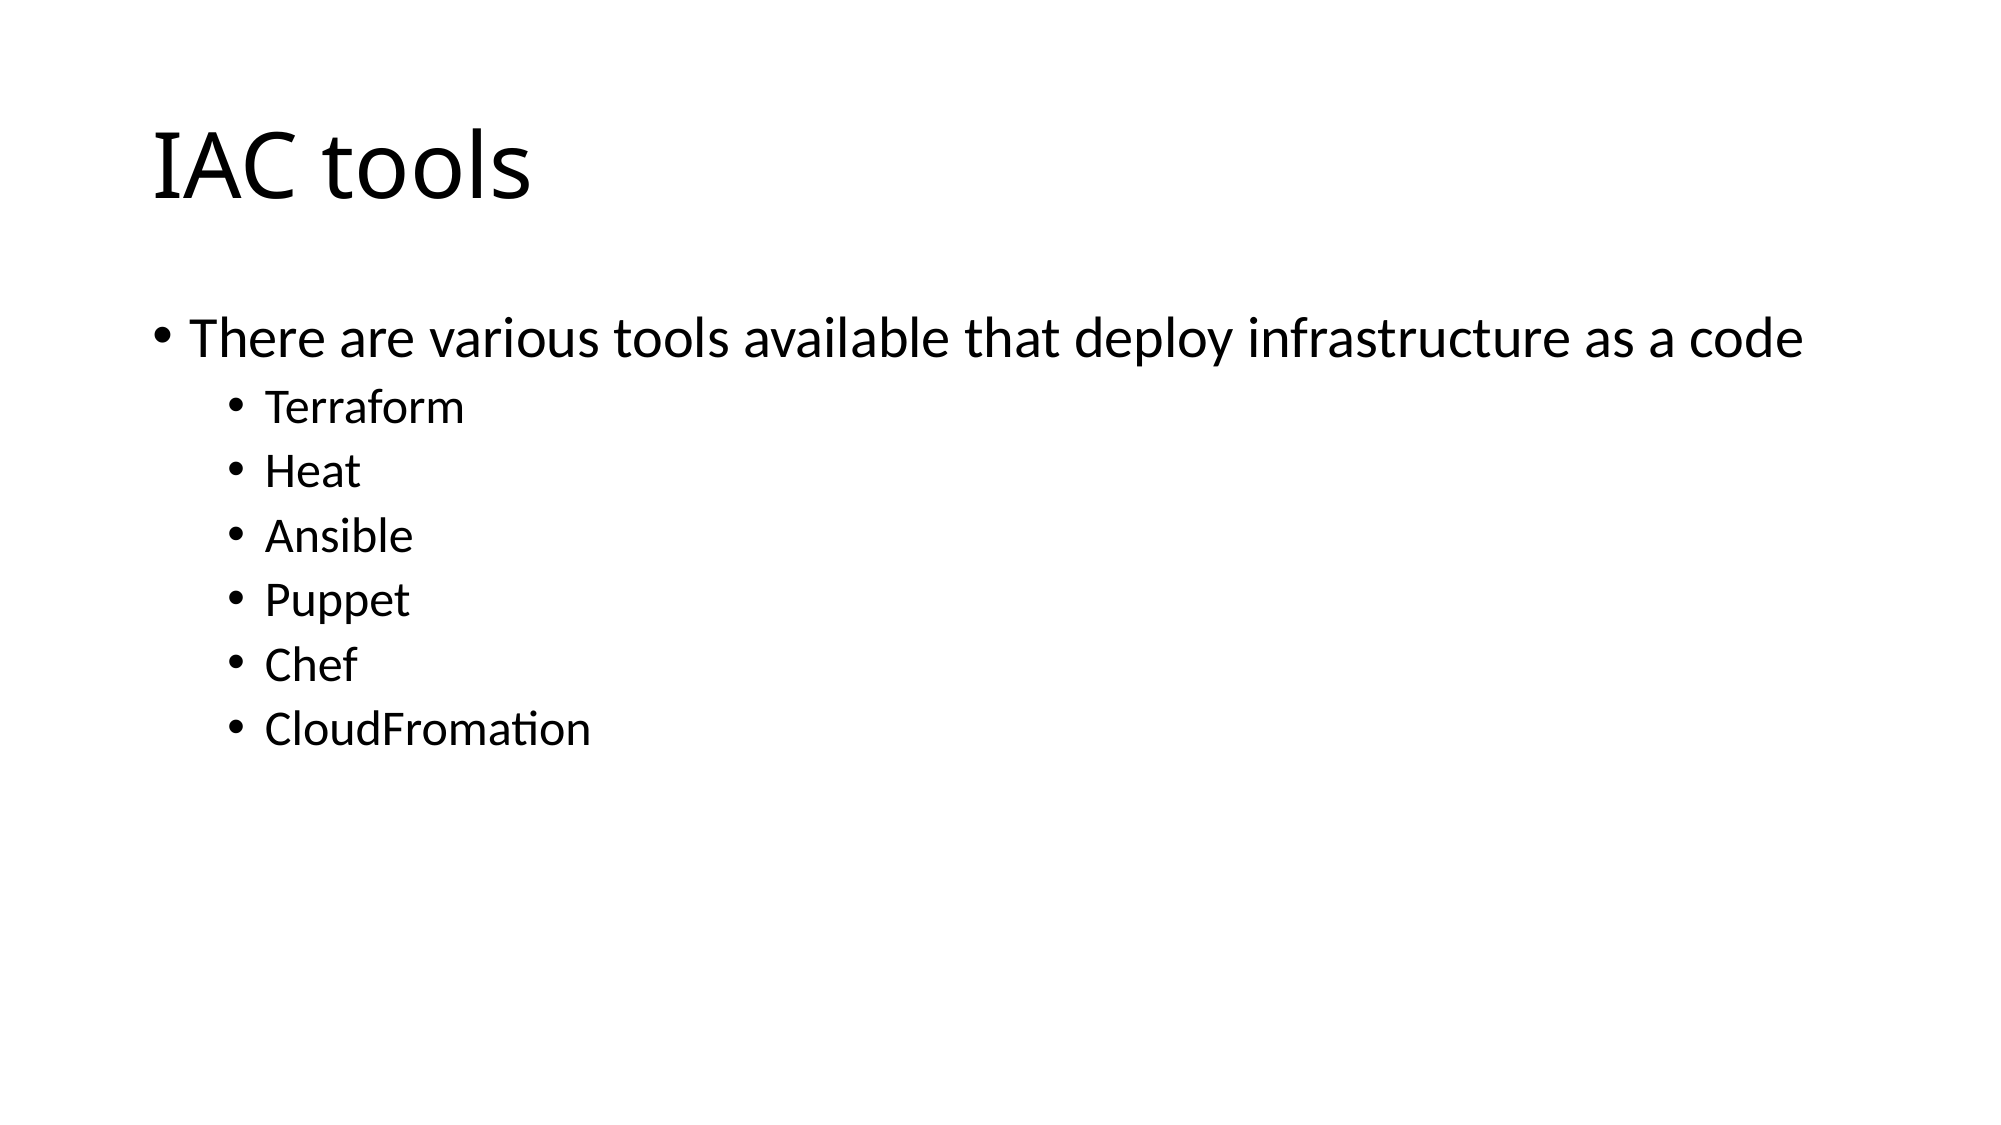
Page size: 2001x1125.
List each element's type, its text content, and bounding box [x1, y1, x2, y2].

list There are various tools available that deploy infrastructure as a code Terraform Heat Ansible Puppet Chef CloudFromation [137, 299, 1863, 1014]
title IAC tools [137, 59, 1863, 278]
